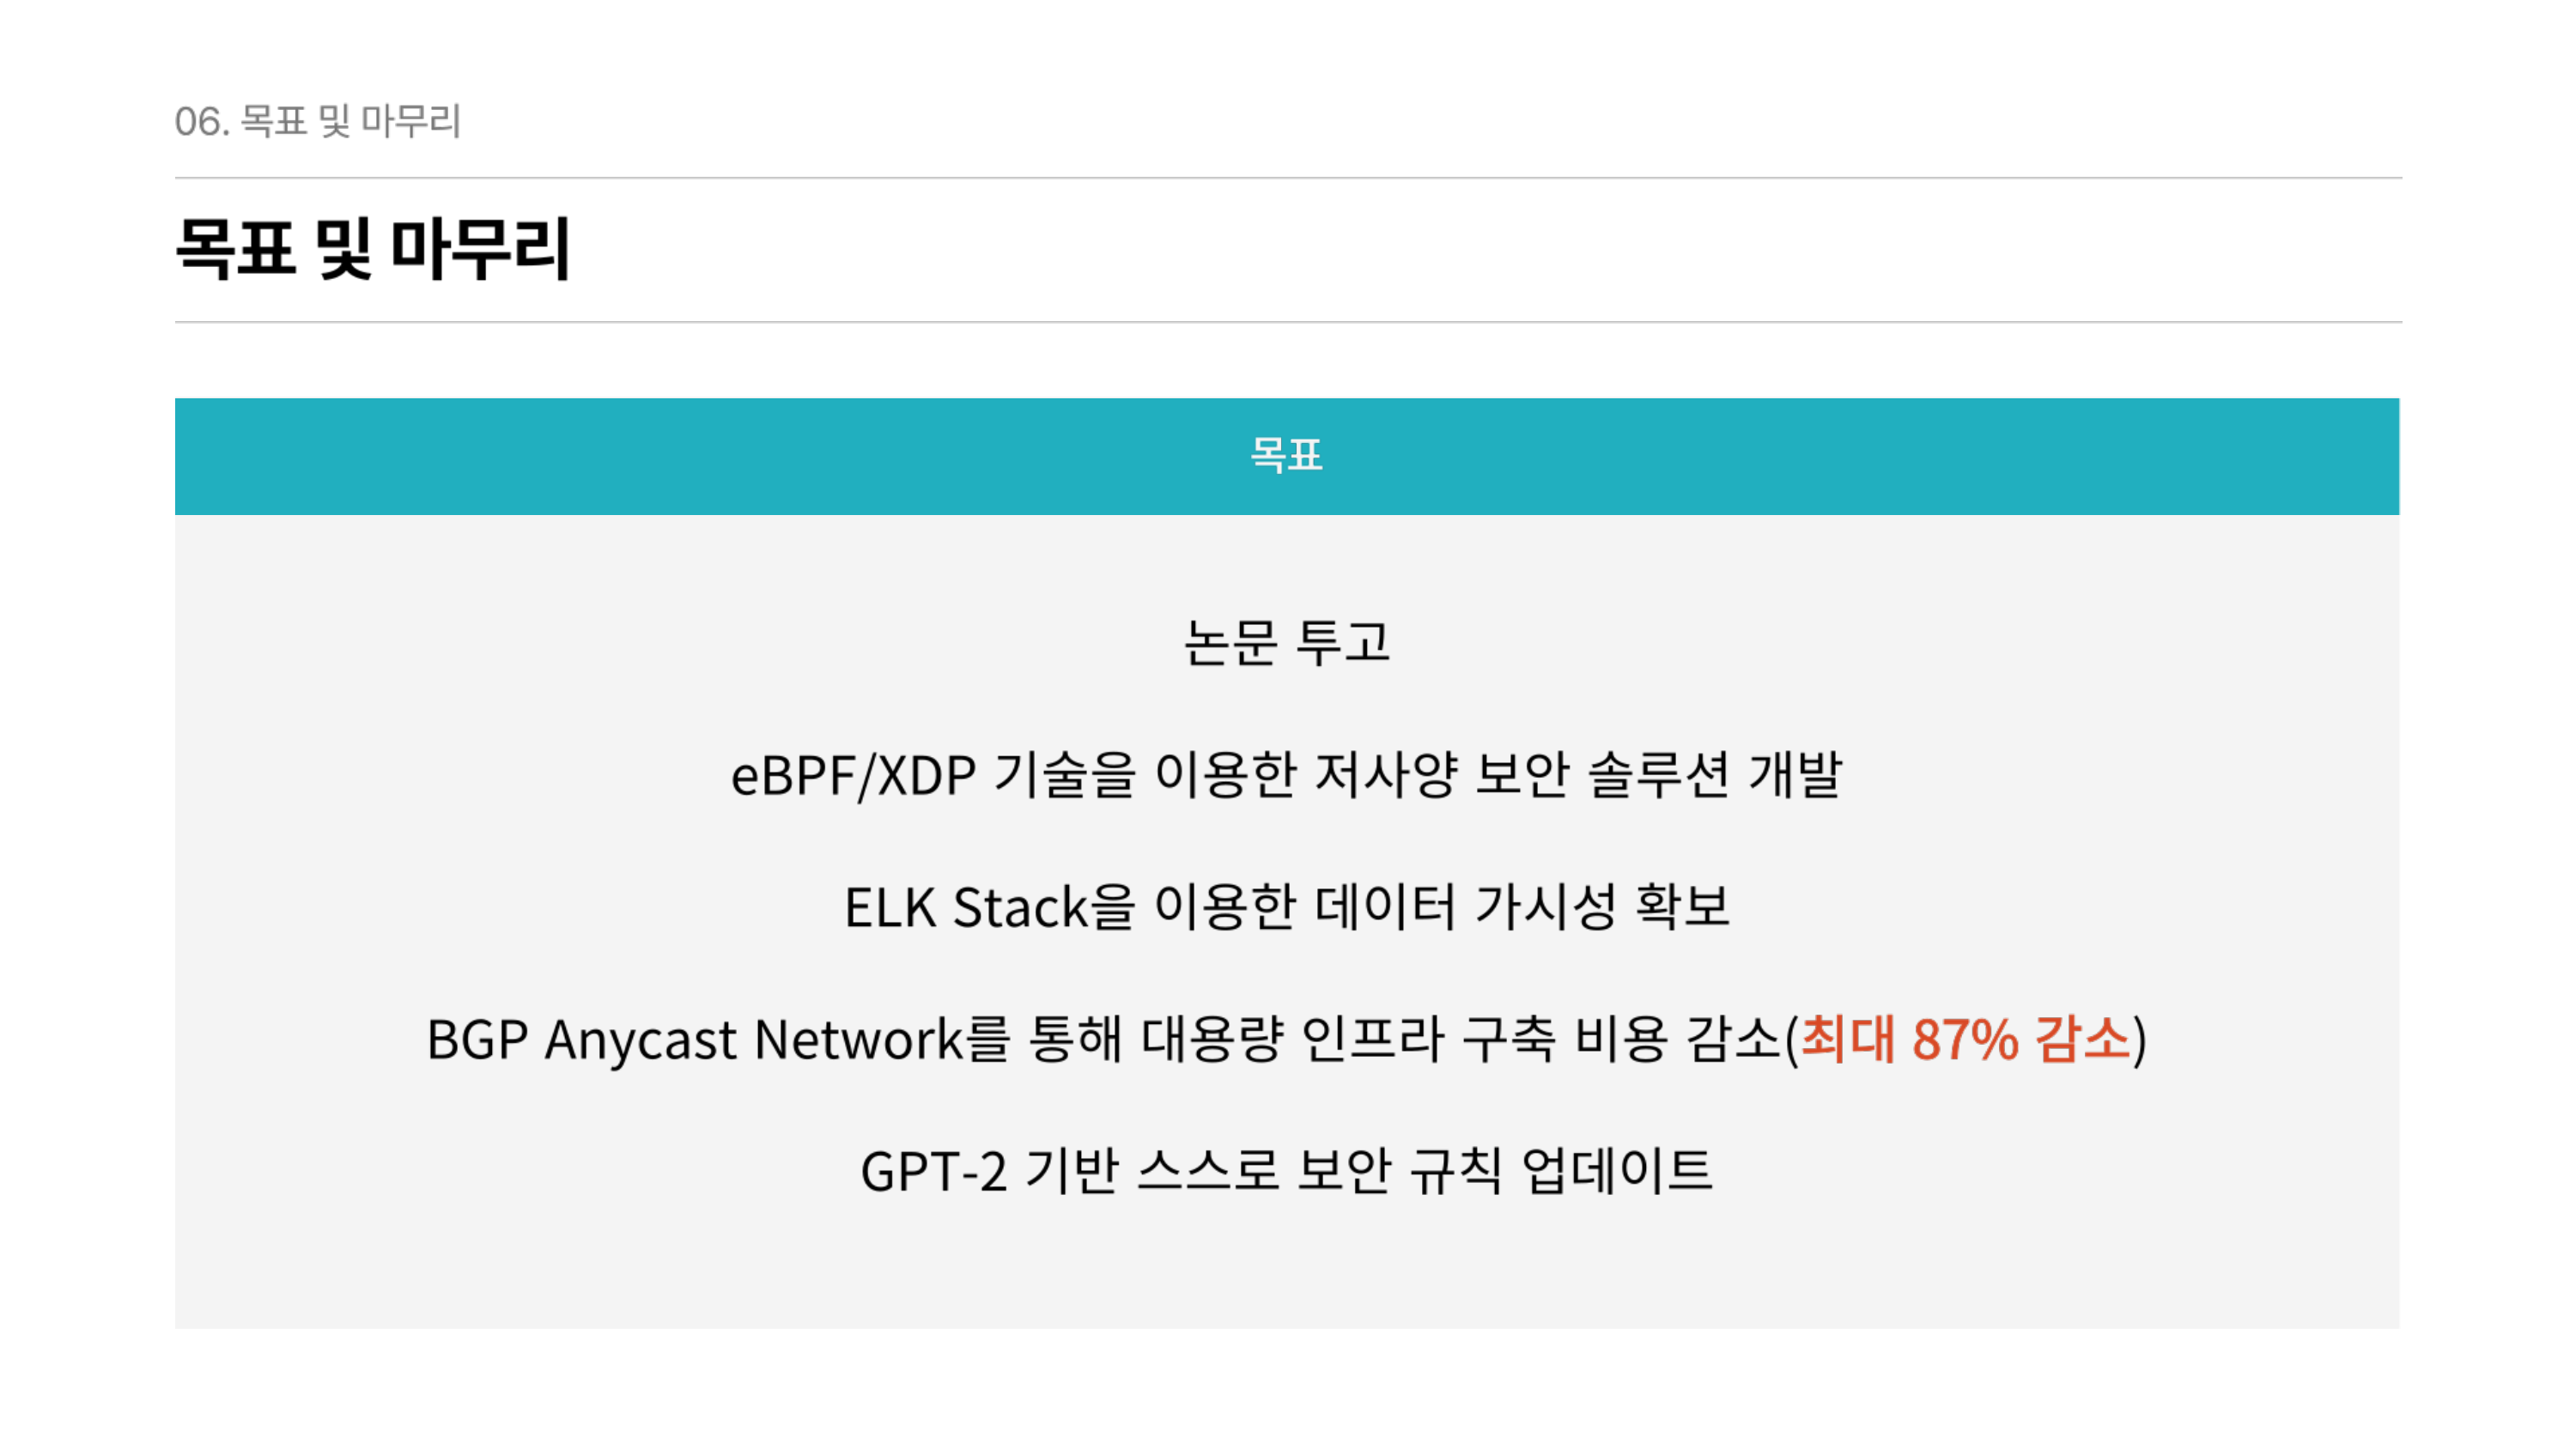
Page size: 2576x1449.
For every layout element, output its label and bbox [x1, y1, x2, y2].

picture [153, 82, 2403, 1330]
